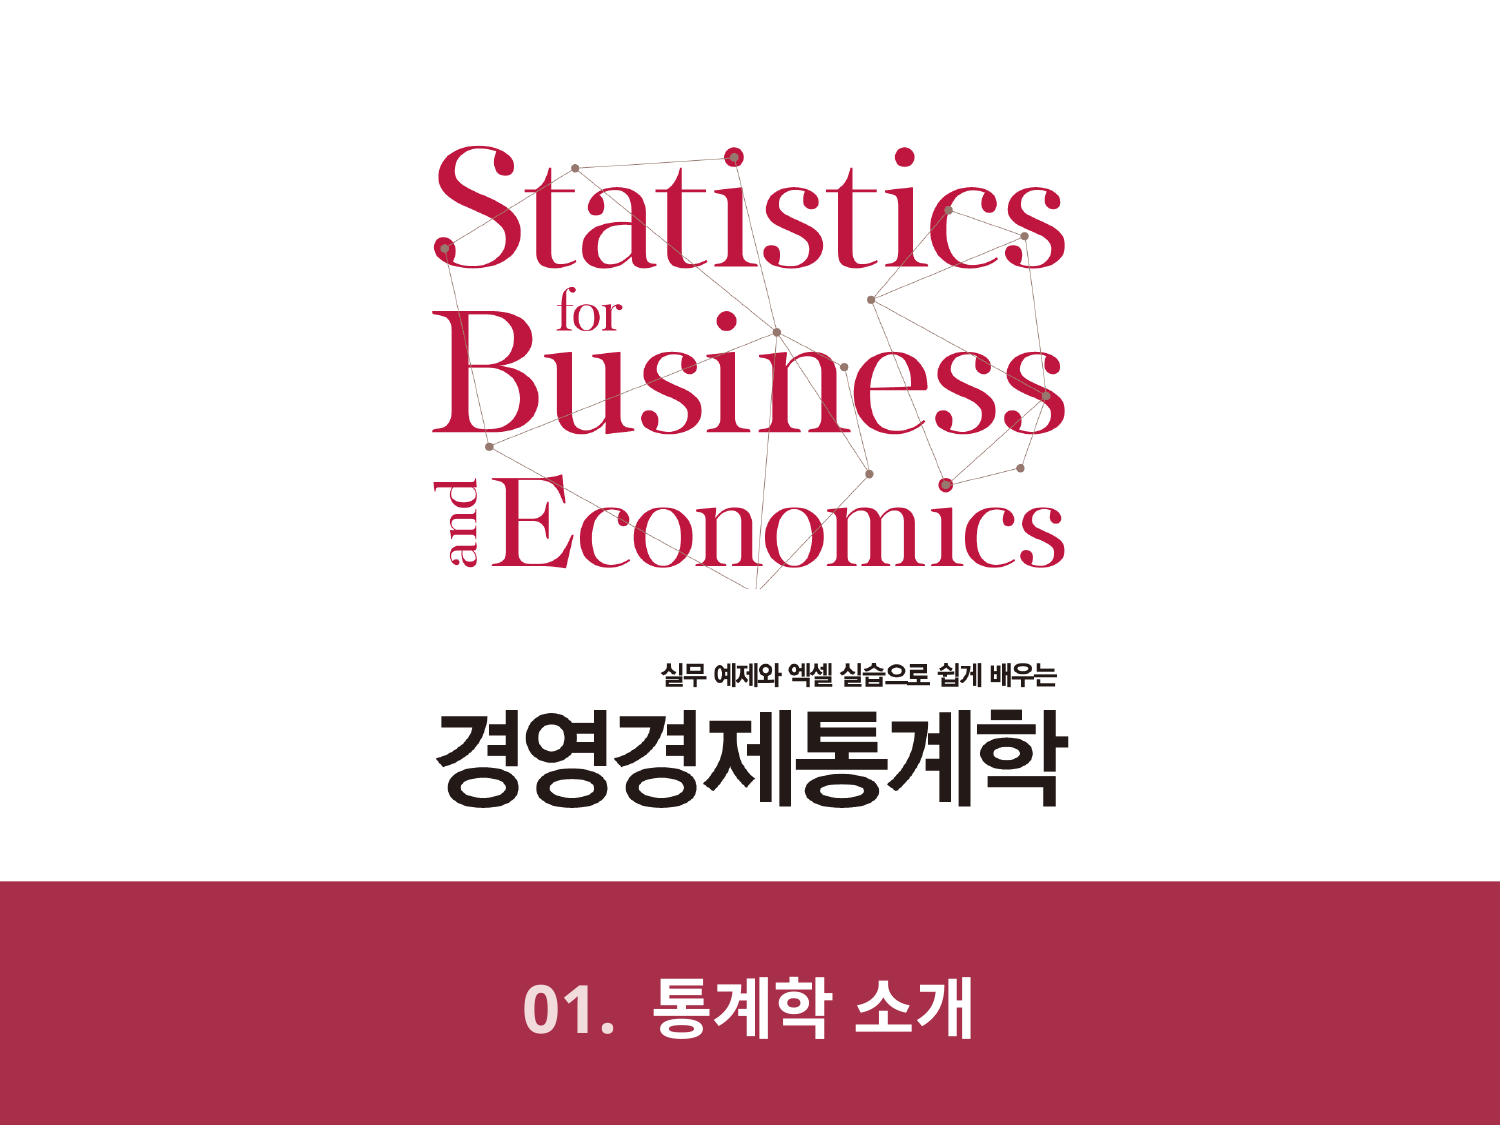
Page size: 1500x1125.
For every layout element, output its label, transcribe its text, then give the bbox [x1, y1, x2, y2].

title 01. 통계학 소개 [68, 955, 1432, 1059]
picture [417, 125, 1083, 589]
picture [420, 642, 1077, 817]
